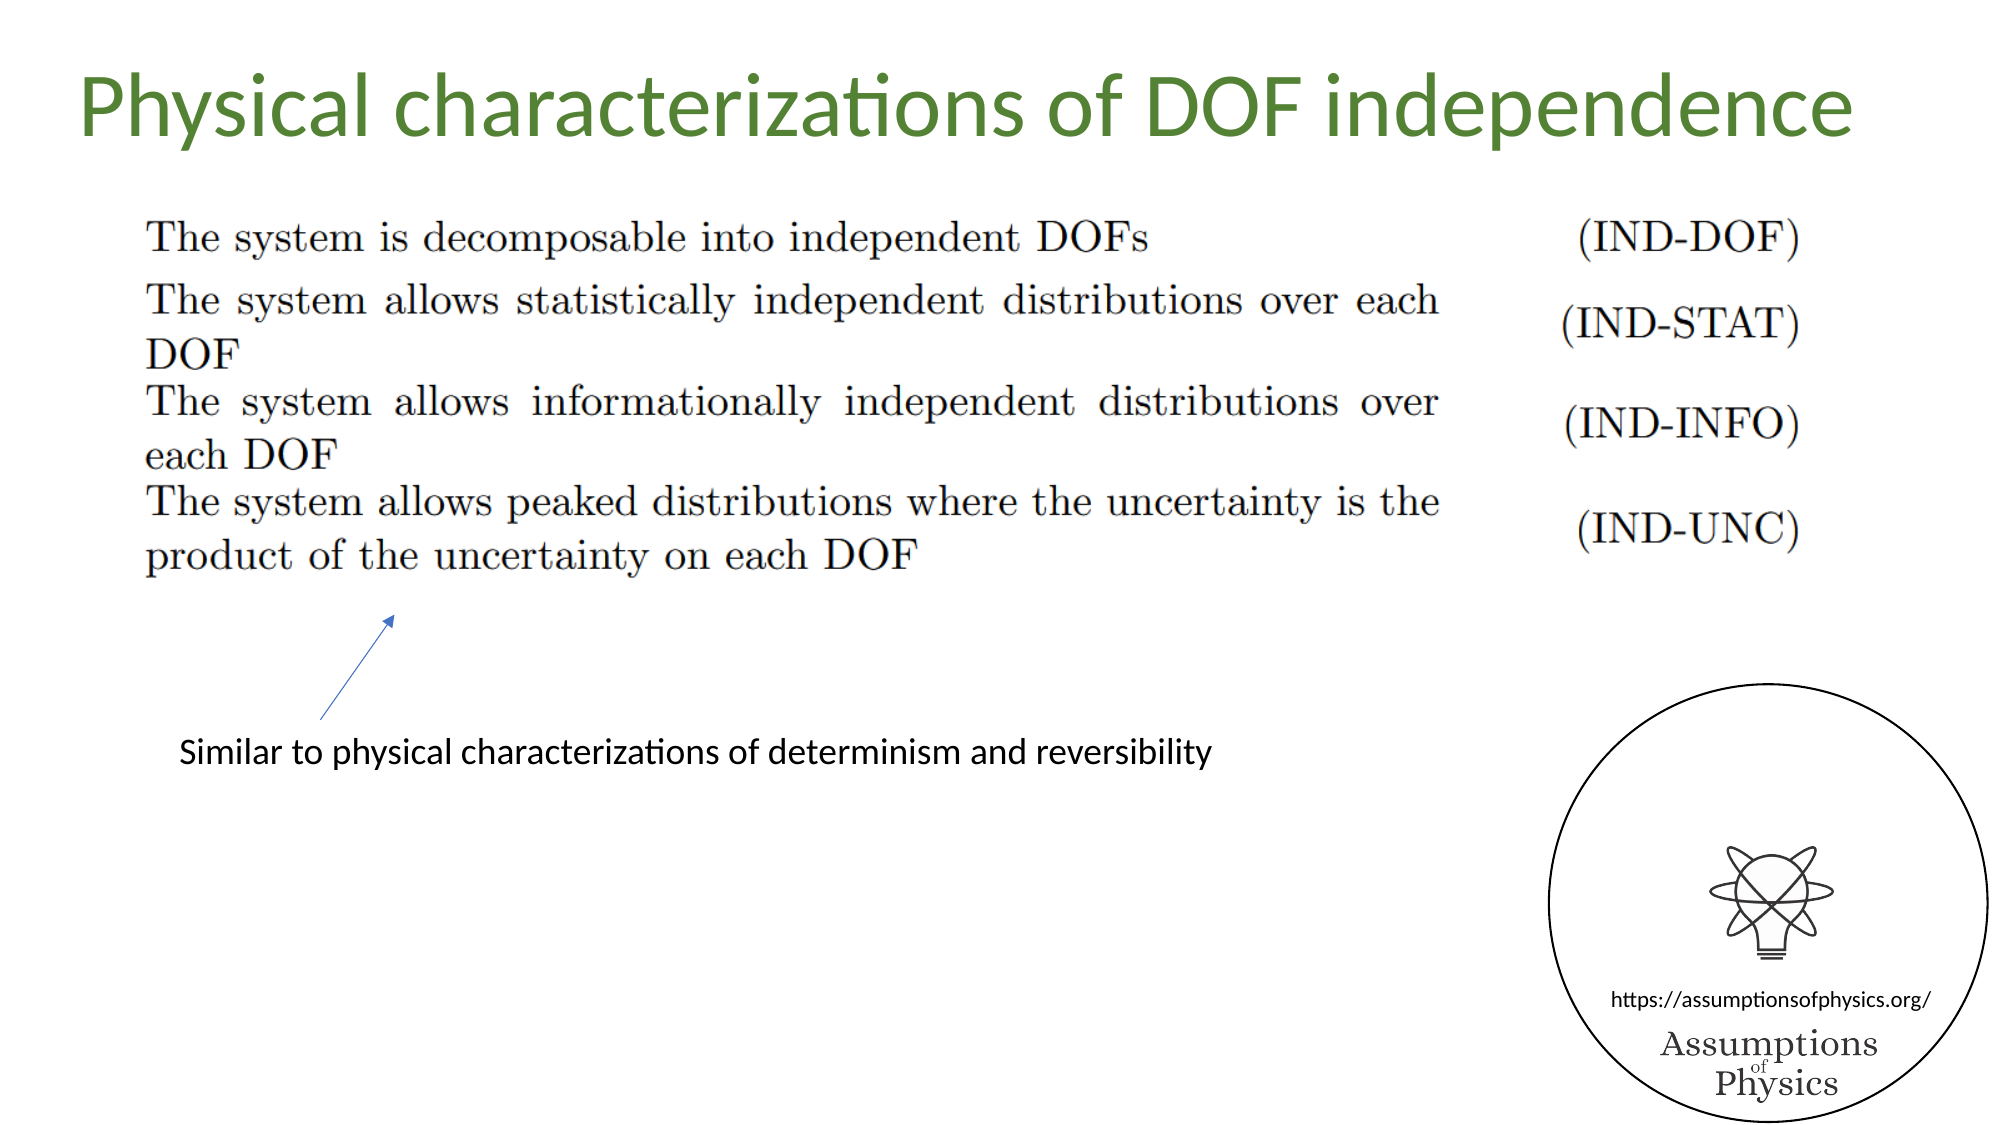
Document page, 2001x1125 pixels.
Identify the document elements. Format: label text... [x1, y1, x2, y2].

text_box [320, 614, 395, 720]
picture [1709, 846, 1834, 960]
picture [122, 201, 1814, 589]
text_box Similar to physical characterizations of determinism and reversibility [164, 719, 1229, 780]
text_box Physical characterizations of DOF independence [63, 37, 1873, 163]
picture [1660, 1029, 1877, 1103]
